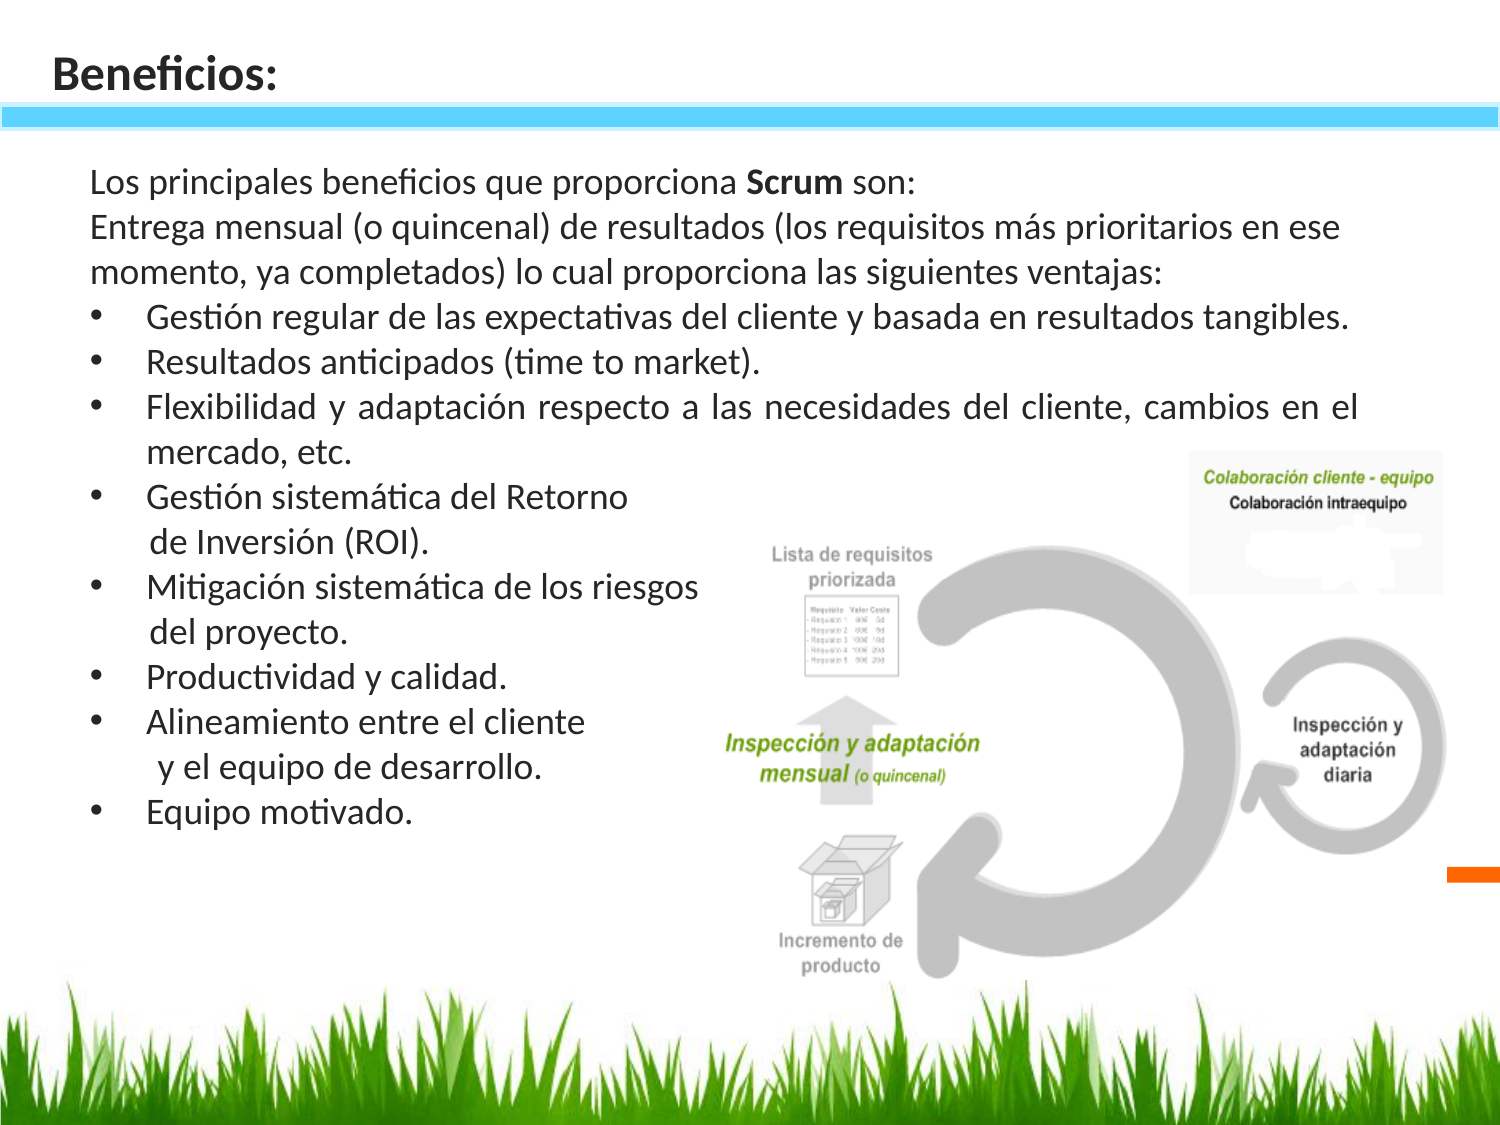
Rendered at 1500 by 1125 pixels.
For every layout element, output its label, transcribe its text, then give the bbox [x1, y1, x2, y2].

text_box [1451, 865, 1500, 885]
picture [0, 449, 1500, 1125]
text_box [0, 102, 1500, 131]
text_box Beneficios: [37, 32, 294, 108]
text_box Los principales beneficios que proporciona Scrum son: Entrega mensual (o quincenal) de resultados (los requisitos más prioritarios en ese momento, ya completados) lo cual proporciona las siguientes ventajas: Gestión regular de las expectativas del cliente y basada en resultados tangibles. Resultados anticipados (time to market). Flexibilidad y adaptación respecto a las necesidades del cliente, cambios en el mercado, etc. Gestión sistemática del Retorno de Inversión (ROI). Mitigación sistemática de los riesgos del proyecto. Productividad y calidad. Alineamiento entre el cliente y el equipo de desarrollo. Equipo motivado. [75, 149, 1375, 840]
